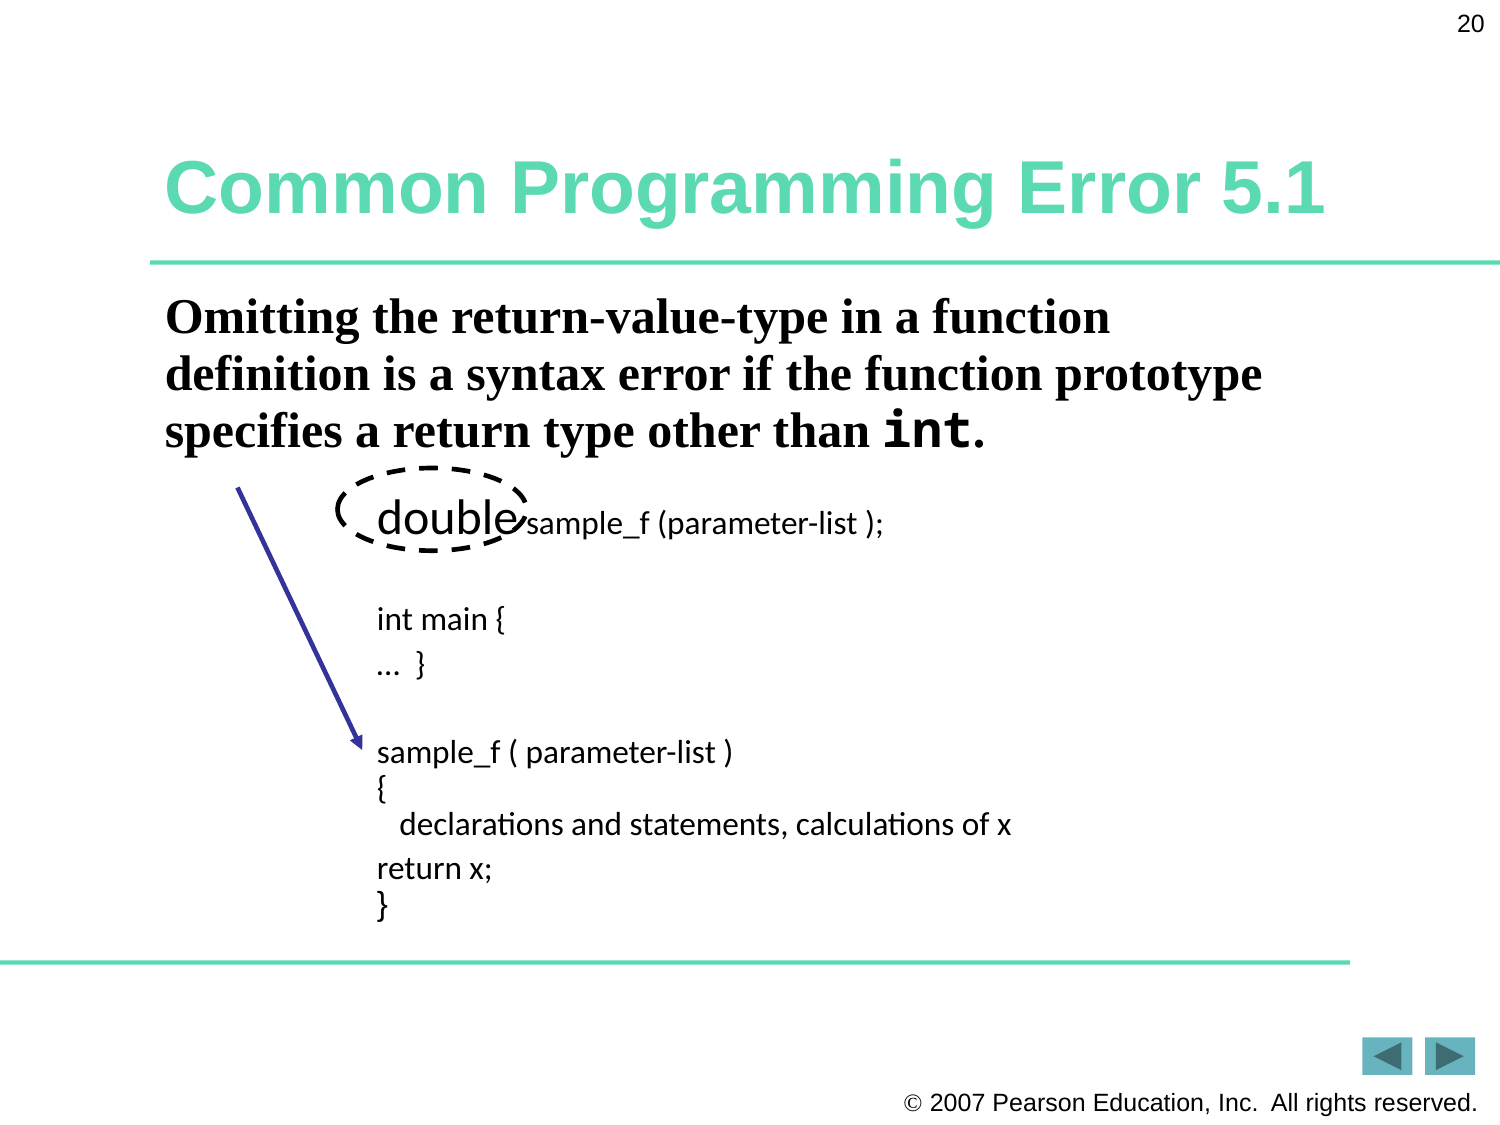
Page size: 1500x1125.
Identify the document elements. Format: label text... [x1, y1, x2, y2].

list Omitting the return-value-type in a function definition is a syntax error if the function prototype specifies a return type other than int. [149, 280, 1325, 469]
slide_number 20 [1149, 0, 1500, 79]
text_box [352, 468, 527, 551]
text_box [237, 487, 363, 750]
text_box double sample_f (parameter-list ); int main { … } sample_f ( parameter-list ) { declarations and statements, calculations of x return x; } [362, 483, 1113, 931]
title Common Programming Error 5.1 [149, 89, 1425, 285]
